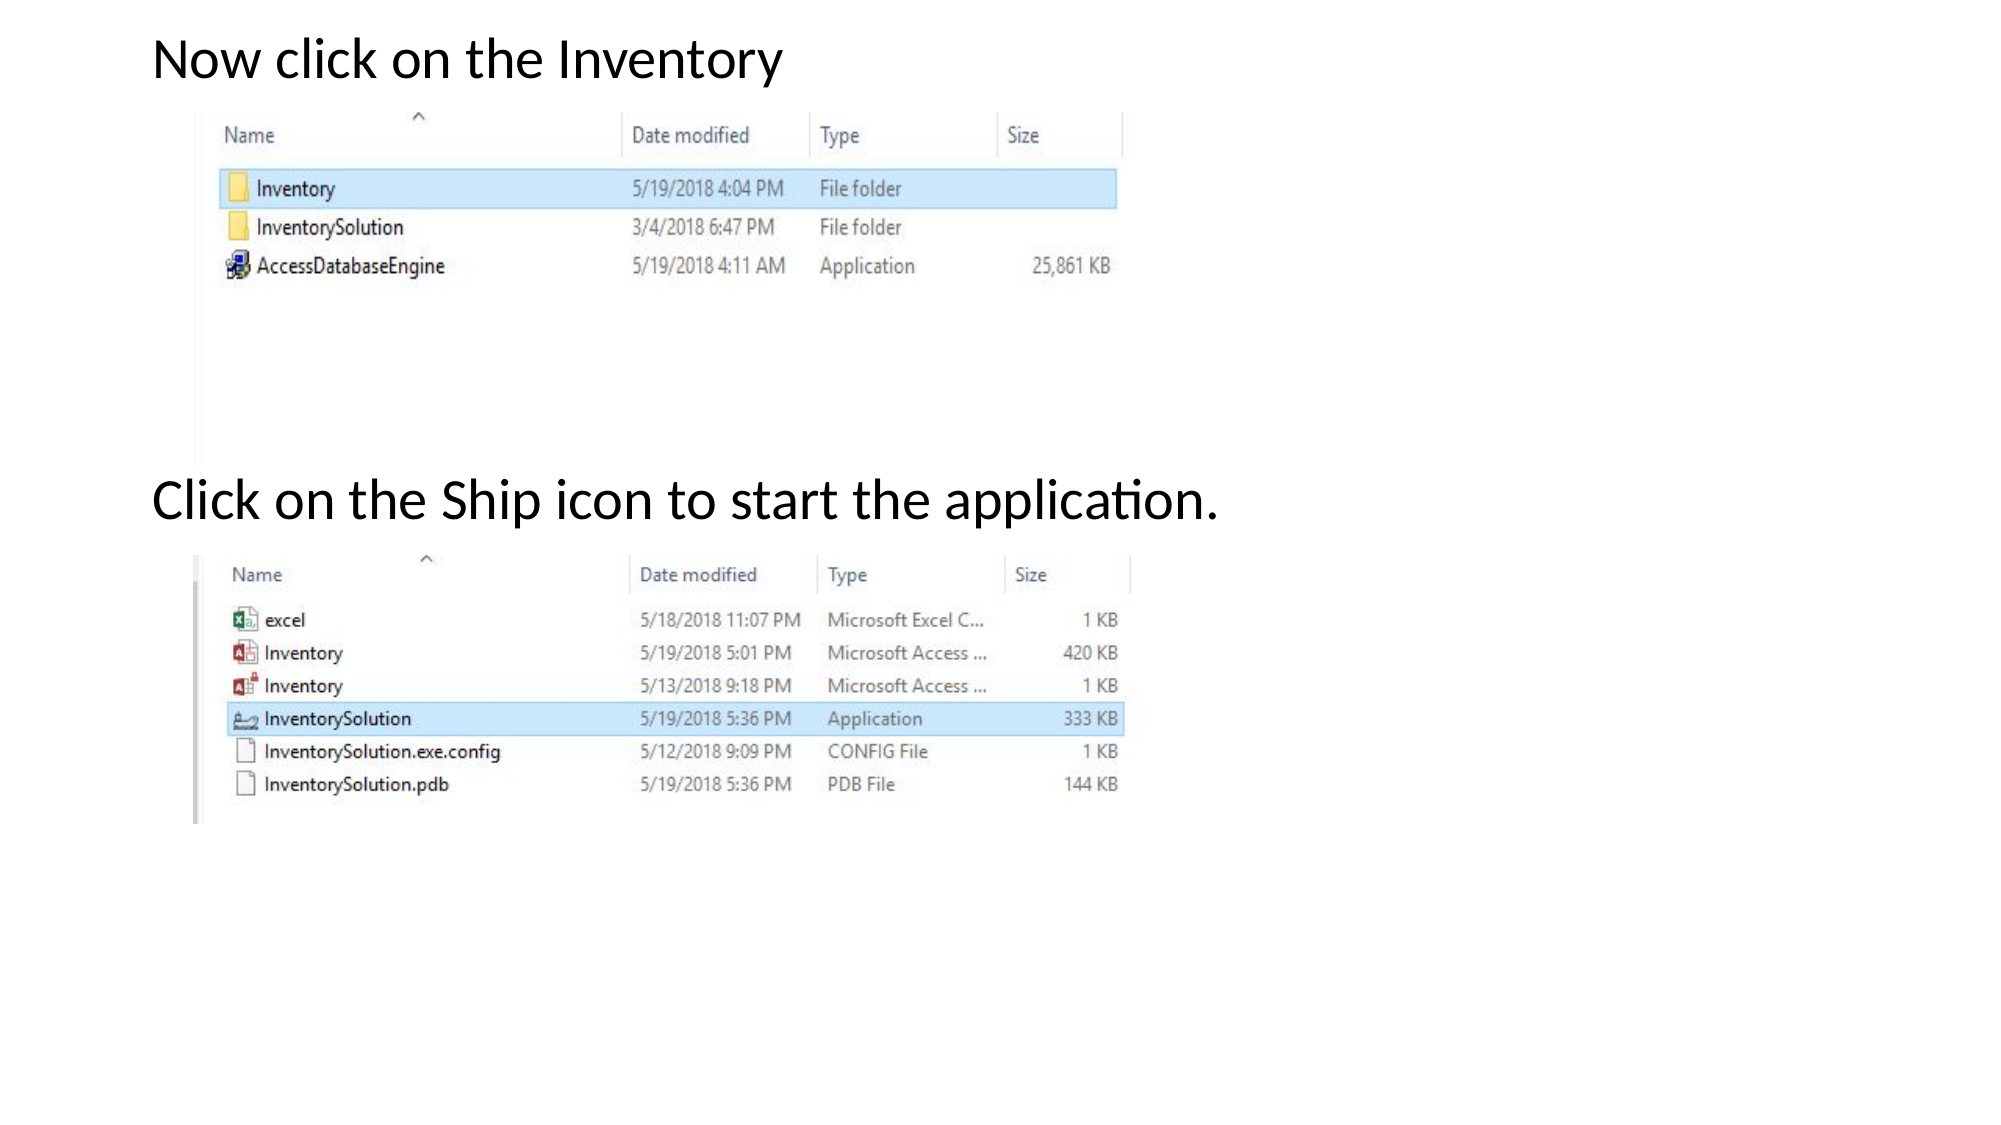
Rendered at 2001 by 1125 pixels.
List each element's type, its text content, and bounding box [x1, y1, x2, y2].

picture [193, 555, 1214, 825]
list Now click on the Inventory Click on the Ship icon to start the application. [137, 21, 1863, 1014]
picture [193, 112, 1283, 465]
